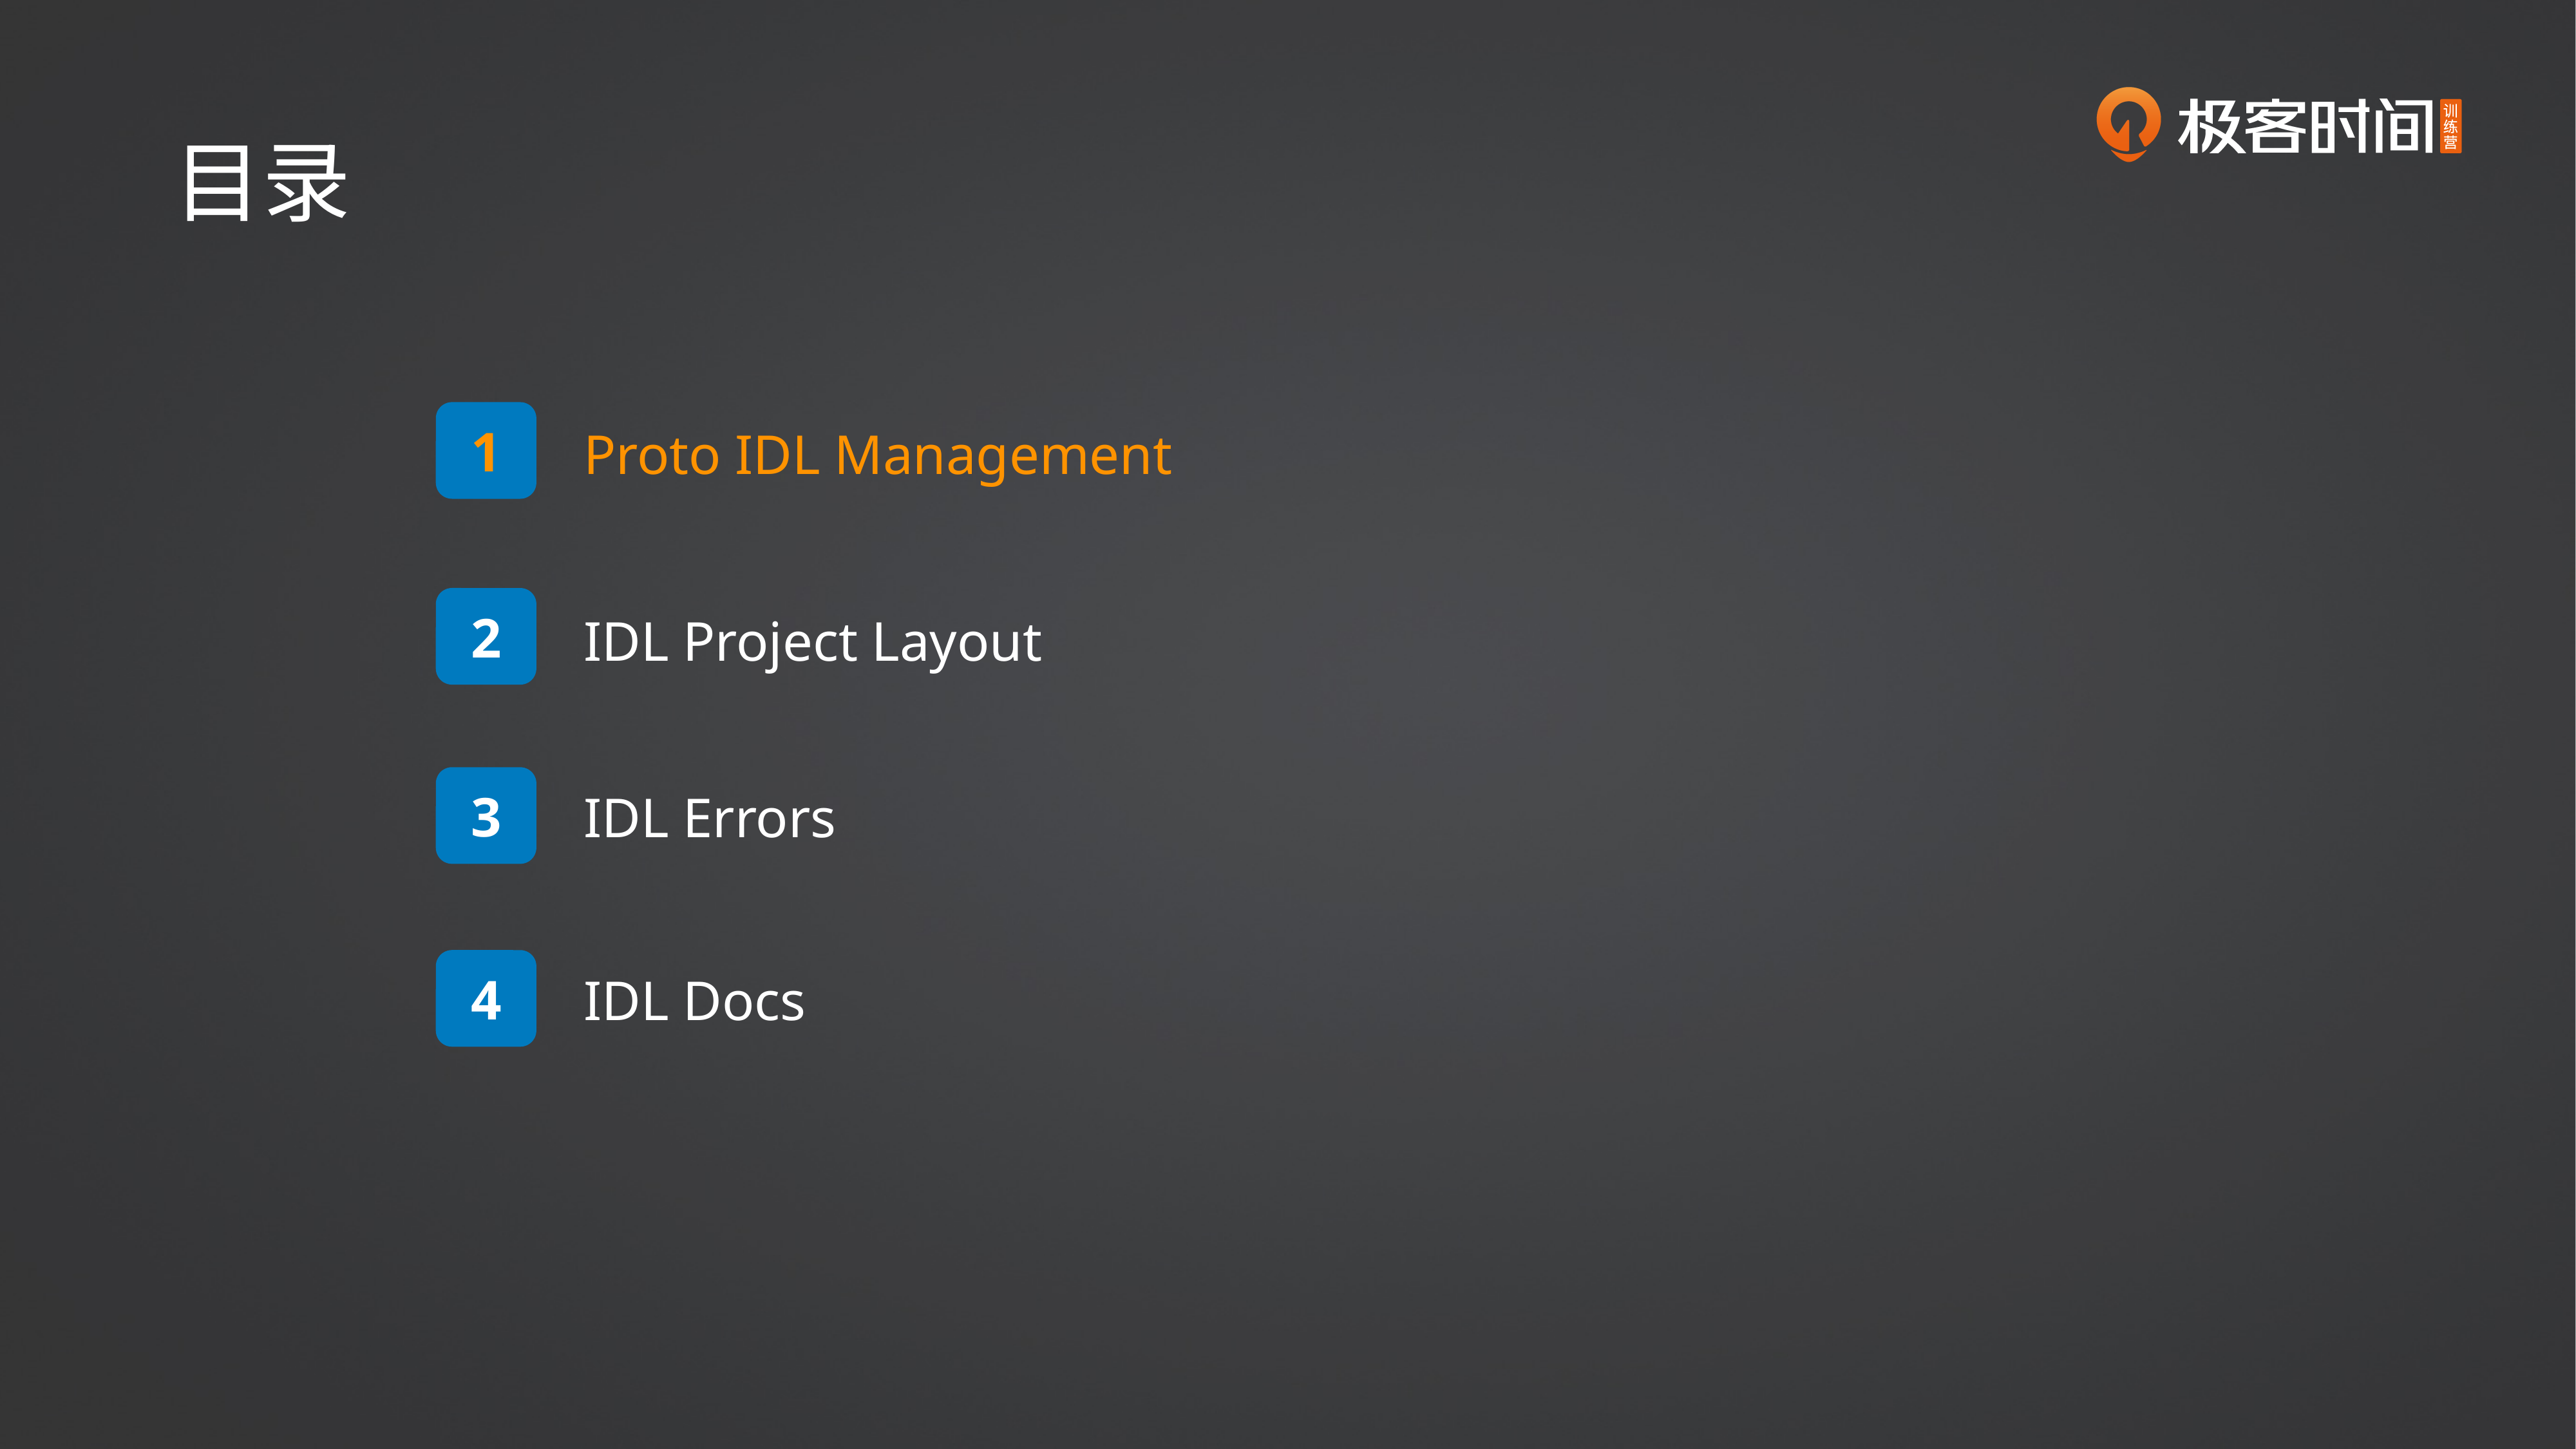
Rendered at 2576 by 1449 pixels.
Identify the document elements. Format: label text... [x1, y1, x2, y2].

text_box 1 [434, 401, 538, 500]
text_box Proto IDL Management [583, 411, 1817, 495]
text_box 3 [434, 766, 538, 866]
text_box IDL Project Layout [583, 598, 1817, 682]
picture [0, 0, 2576, 1449]
text_box 4 [434, 949, 538, 1048]
text_box 目录 [168, 120, 704, 238]
text_box IDL Errors [583, 773, 1817, 858]
text_box 2 [434, 586, 538, 687]
text_box IDL Docs [583, 956, 1817, 1041]
